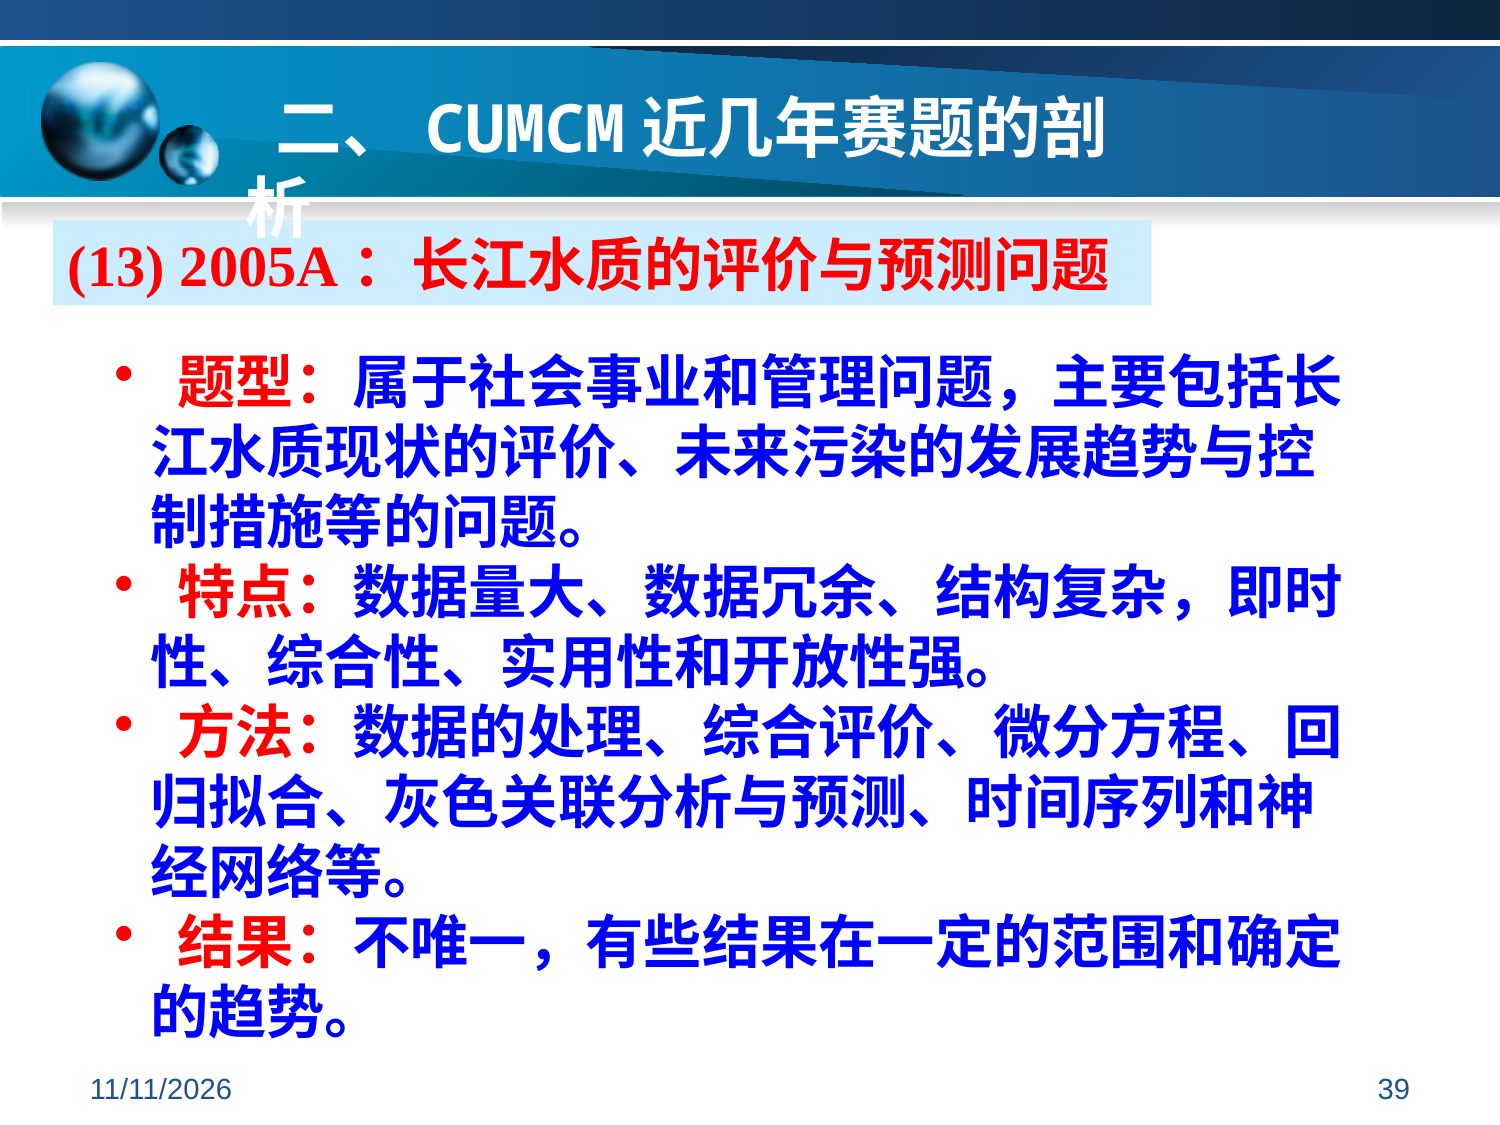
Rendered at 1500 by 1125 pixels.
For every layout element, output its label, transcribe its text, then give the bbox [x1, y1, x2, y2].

text_box 39 [1074, 1062, 1425, 1103]
text_box (13) 2005A：长江水质的评价与预测问题 [53, 220, 1152, 306]
picture [160, 126, 218, 184]
text_box 题型：属于社会事业和管理问题，主要包括长江水质现状的评价、未来污染的发展趋势与控制措施等的问题。 特点：数据量大、数据冗余、结构复杂，即时性、综合性、实用性和开放性强。 方法：数据的处理、综合评价、微分方程、回归拟合、灰色关联分析与预测、时间序列和神经网络等。 结果：不唯一，有些结果在一定的范围和确定的趋势。 [100, 337, 1376, 1054]
text_box 二、CUMCM近几年赛题的剖析 [230, 78, 1164, 253]
picture [42, 63, 159, 180]
text_box 2019/7/7 [75, 1062, 425, 1103]
